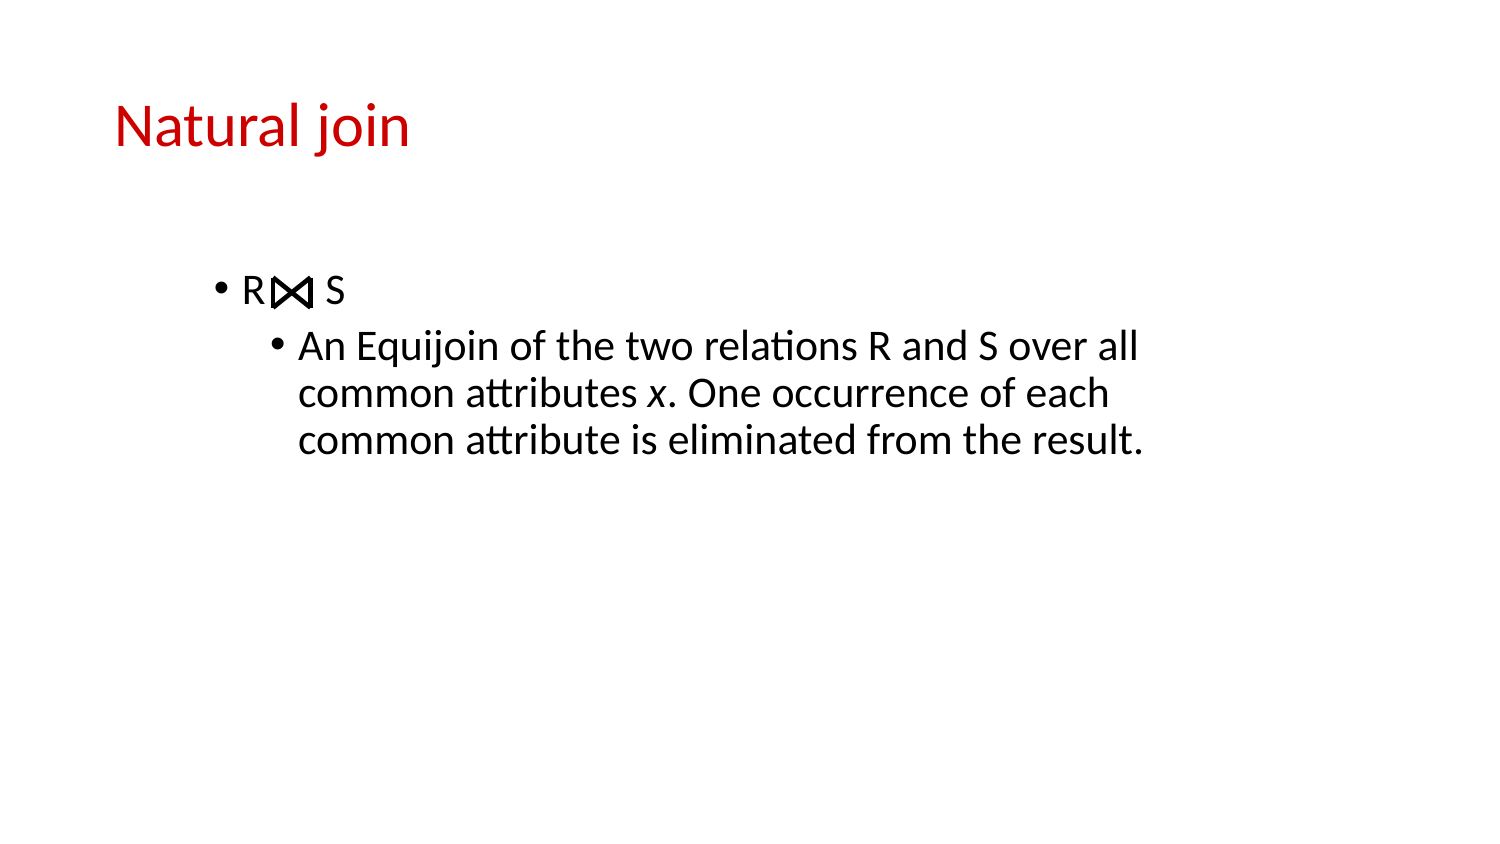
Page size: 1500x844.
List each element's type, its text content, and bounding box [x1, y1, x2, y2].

title Natural join [103, 44, 1397, 208]
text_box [272, 277, 311, 308]
list R S An Equijoin of the two relations R and S over all common attributes x. One occurrence of each common attribute is eliminated from the result. [201, 261, 1233, 768]
